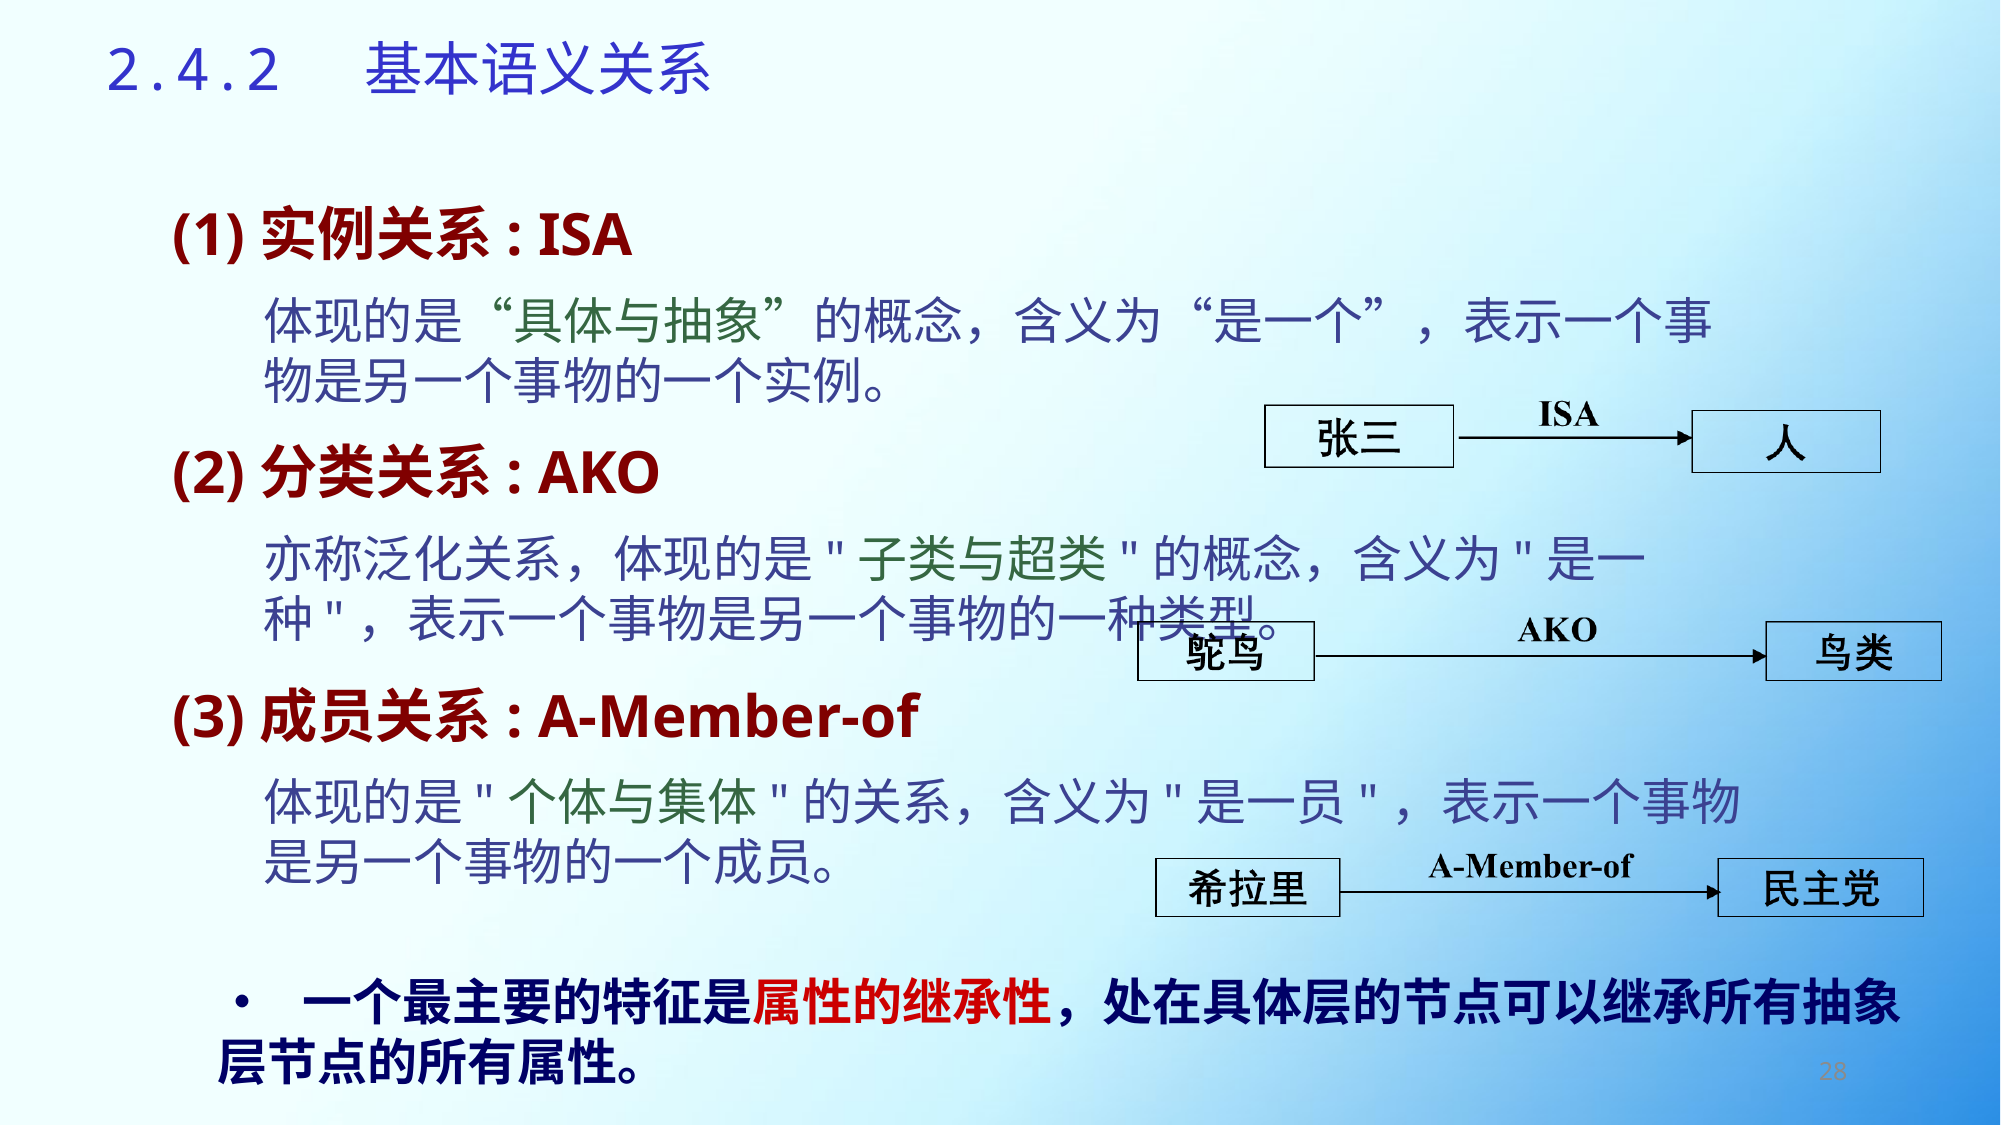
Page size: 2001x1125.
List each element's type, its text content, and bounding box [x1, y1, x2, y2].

text_box (2)分类关系: AKO [157, 427, 733, 653]
picture [0, 0, 2001, 1125]
slide_number 28 [1412, 1098, 1863, 1103]
text_box 体现的是"个体与集体"的关系，含义为"是一员"，表示一个事物是另一个事物的一个成员。 [248, 763, 1765, 899]
title 2.4.2 基本语义关系 [90, 18, 1441, 125]
text_box 亦称泛化关系，体现的是"子类与超类"的概念，含义为"是一种"，表示一个事物是另一个事物的一种类型。 [248, 520, 1765, 655]
text_box (1)实例关系: ISA [157, 189, 733, 345]
text_box • 一个最主要的特征是属性的继承性，处在具体层的节点可以继承所有抽象层节点的所有属性。 [203, 962, 1960, 1098]
text_box 体现的是“具体与抽象”的概念，含义为“是一个”，表示一个事物是另一个事物的一个实例。 [248, 282, 1765, 417]
text_box (3)成员关系: A-Member-of [157, 671, 1054, 896]
